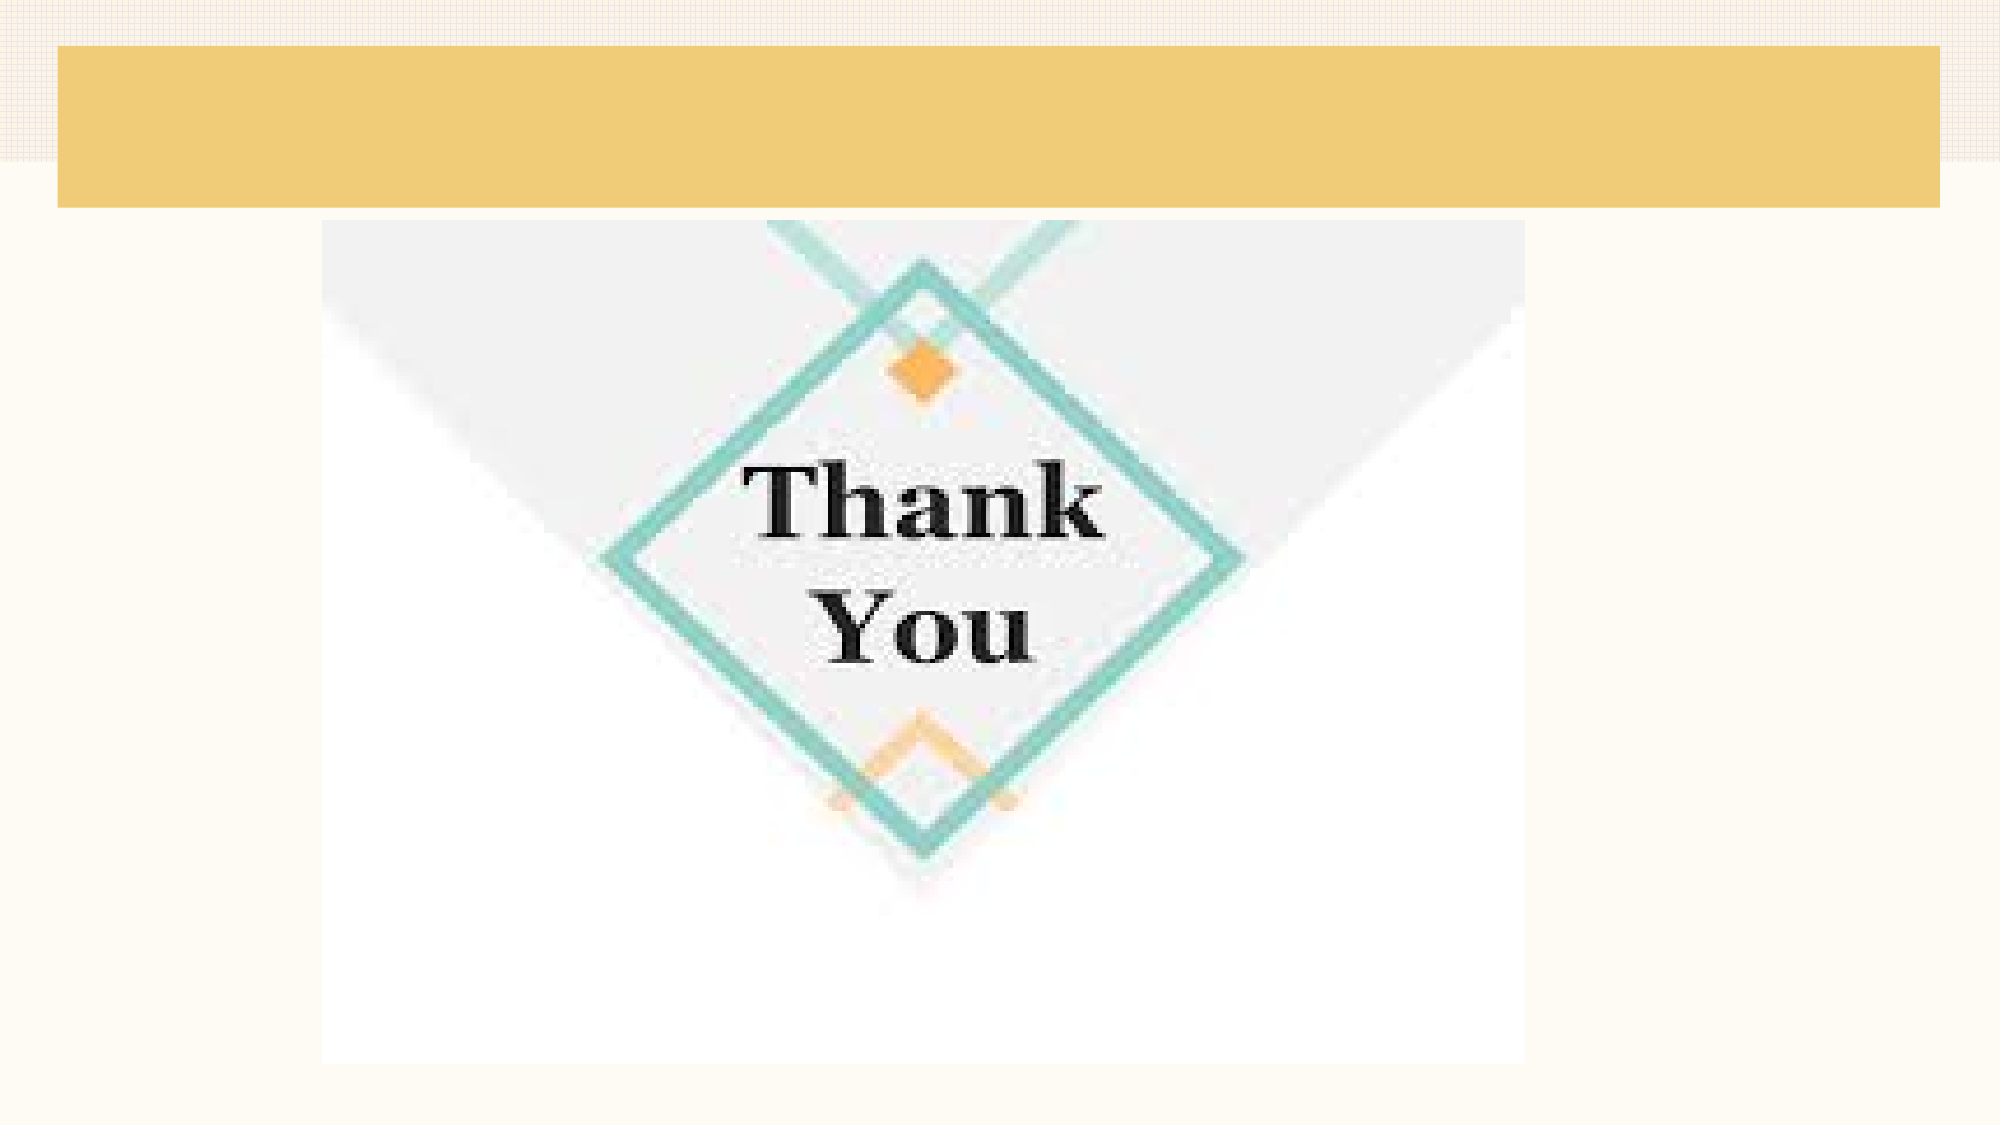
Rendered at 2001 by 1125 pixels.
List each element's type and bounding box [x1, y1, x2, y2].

list [321, 220, 1525, 1064]
